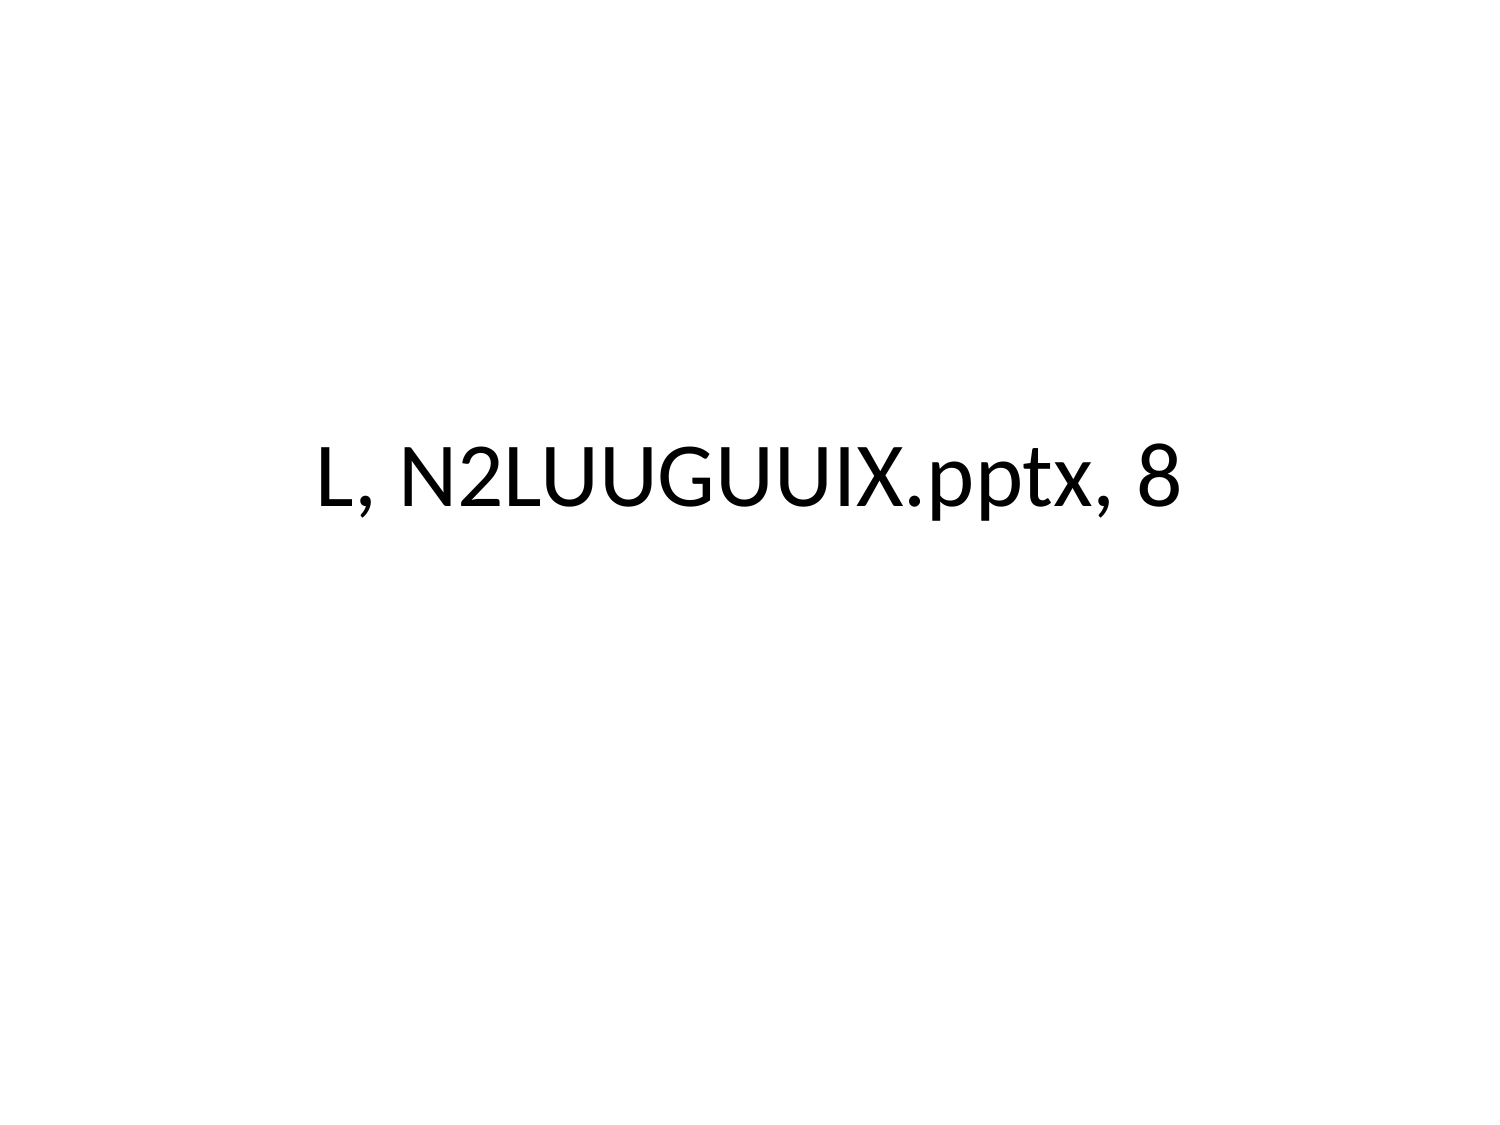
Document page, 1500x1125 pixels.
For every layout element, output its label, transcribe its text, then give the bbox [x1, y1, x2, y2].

title L, N2LUUGUUIX.pptx, 8 [112, 349, 1388, 591]
